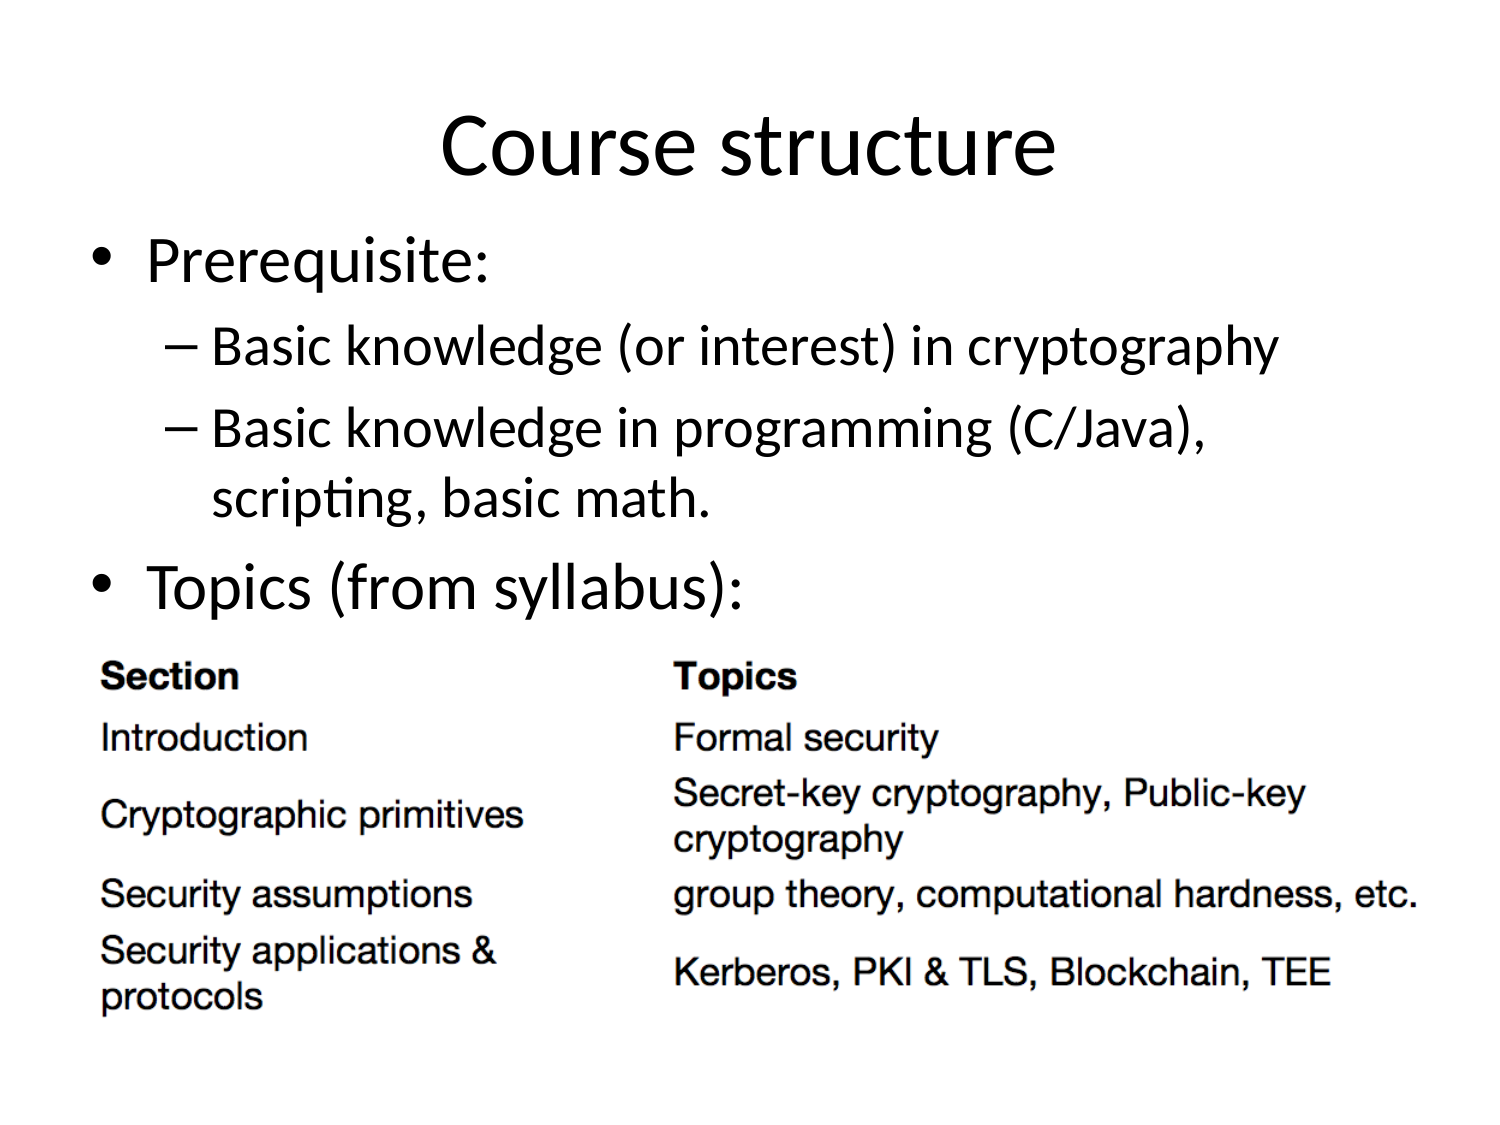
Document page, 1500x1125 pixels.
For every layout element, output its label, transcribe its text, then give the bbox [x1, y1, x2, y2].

picture [80, 644, 1435, 1054]
title Course structure [75, 45, 1425, 208]
list Prerequisite: Basic knowledge (or interest) in cryptography Basic knowledge in programming (C/Java), scripting, basic math. Topics (from syllabus): [75, 208, 1425, 649]
